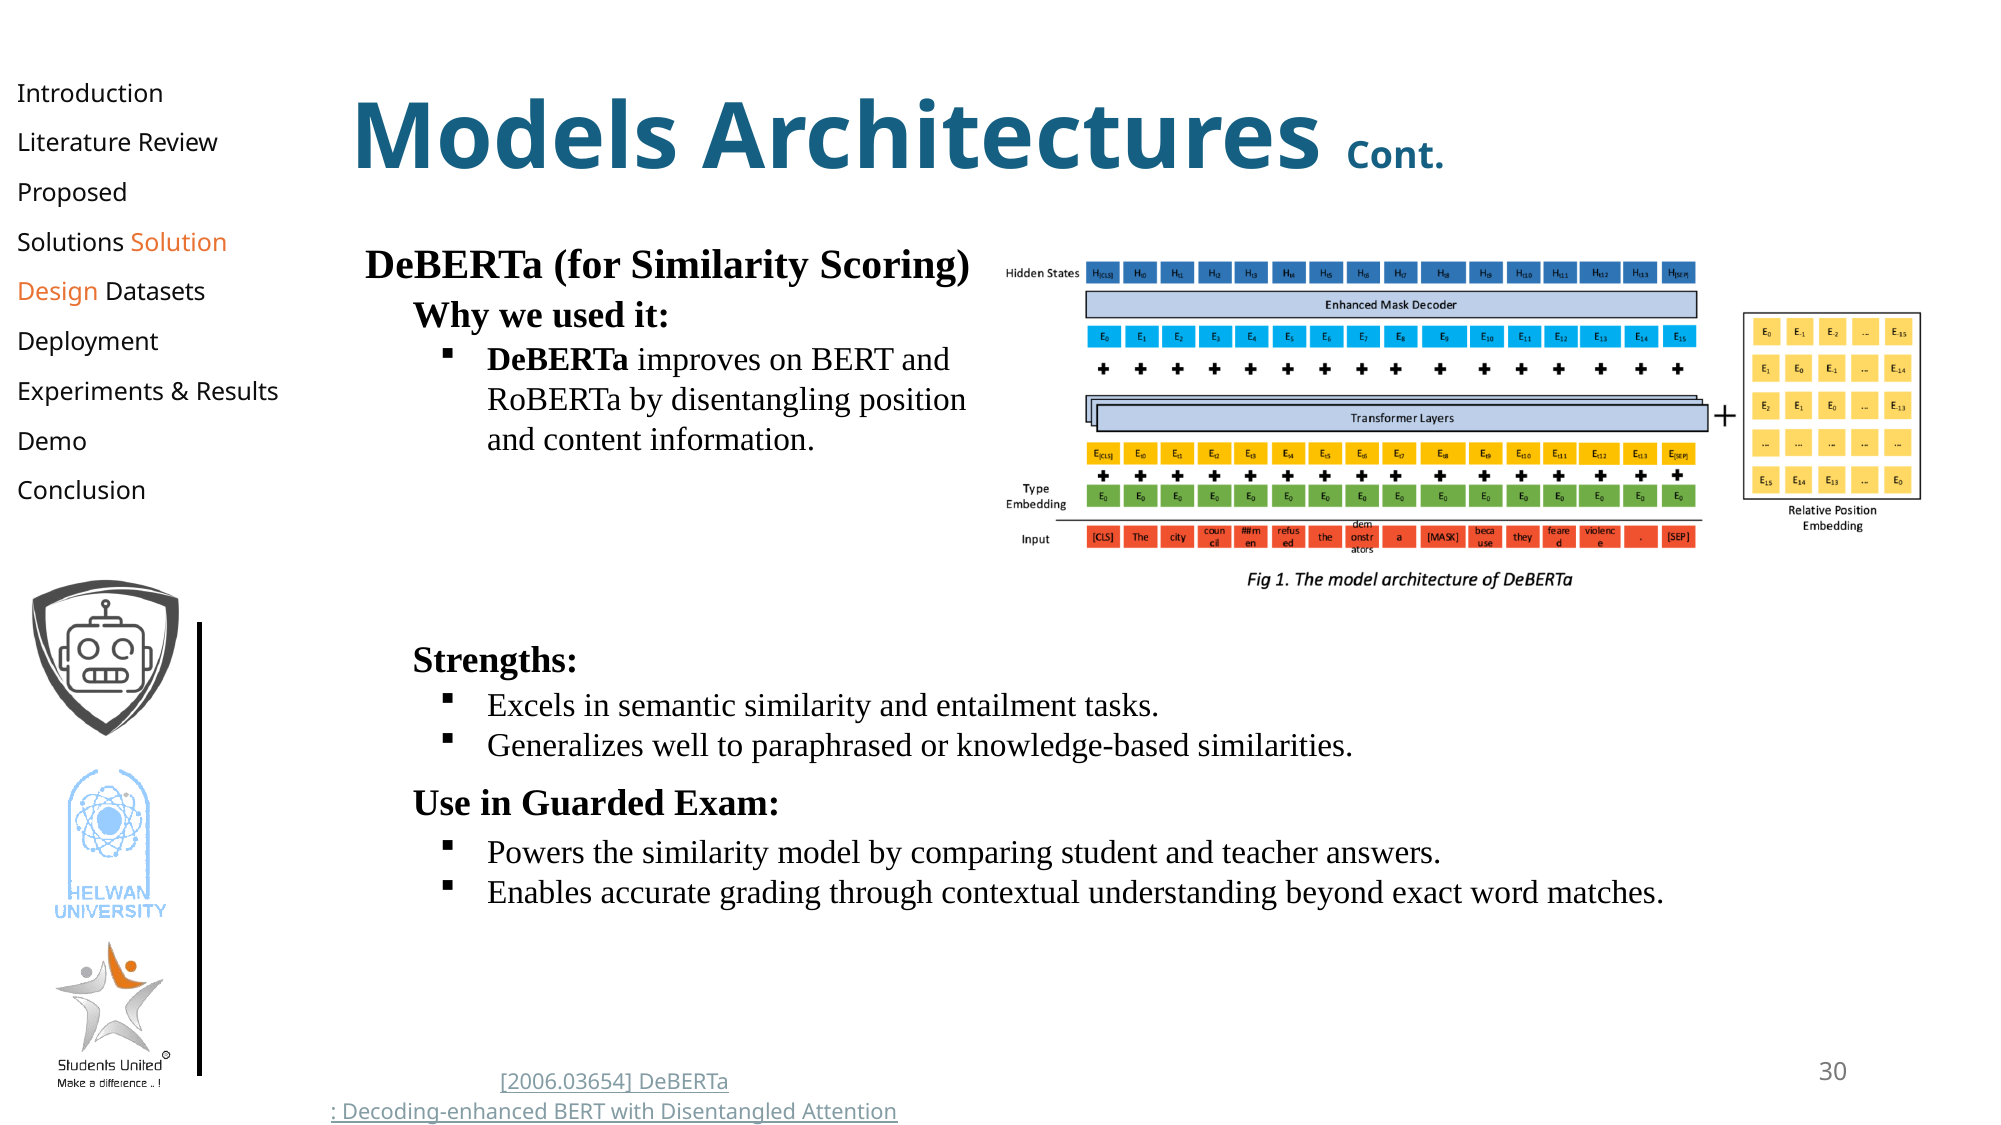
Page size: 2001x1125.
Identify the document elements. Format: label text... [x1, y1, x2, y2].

text_box Strengths: Excels in semantic similarity and entailment tasks. Generalizes well to paraphrased or knowledge-based similarities. Use in Guarded Exam: Powers the similarity model by comparing student and teacher answers. Enables accurate grading through contextual understanding beyond exact word matches. [350, 627, 1849, 963]
text_box Introduction Literature Review Proposed Solutions Solution Design Datasets Deployment Experiments & Results Demo Conclusion [14, 55, 305, 505]
footer [2006.03654] DeBERTa: Decoding-enhanced BERT with Disentangled Attention [211, 1067, 1018, 1125]
text_box Models Architectures Cont. [350, 74, 1958, 188]
slide_number 30 [1412, 1042, 1863, 1103]
picture [981, 229, 1958, 608]
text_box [42, 802, 200, 1102]
picture [0, 536, 239, 802]
text_box DeBERTa (for Similarity Scoring) Why we used it: DeBERTa improves on BERT and RoBERTa by disentangling position and content information. [350, 229, 981, 465]
